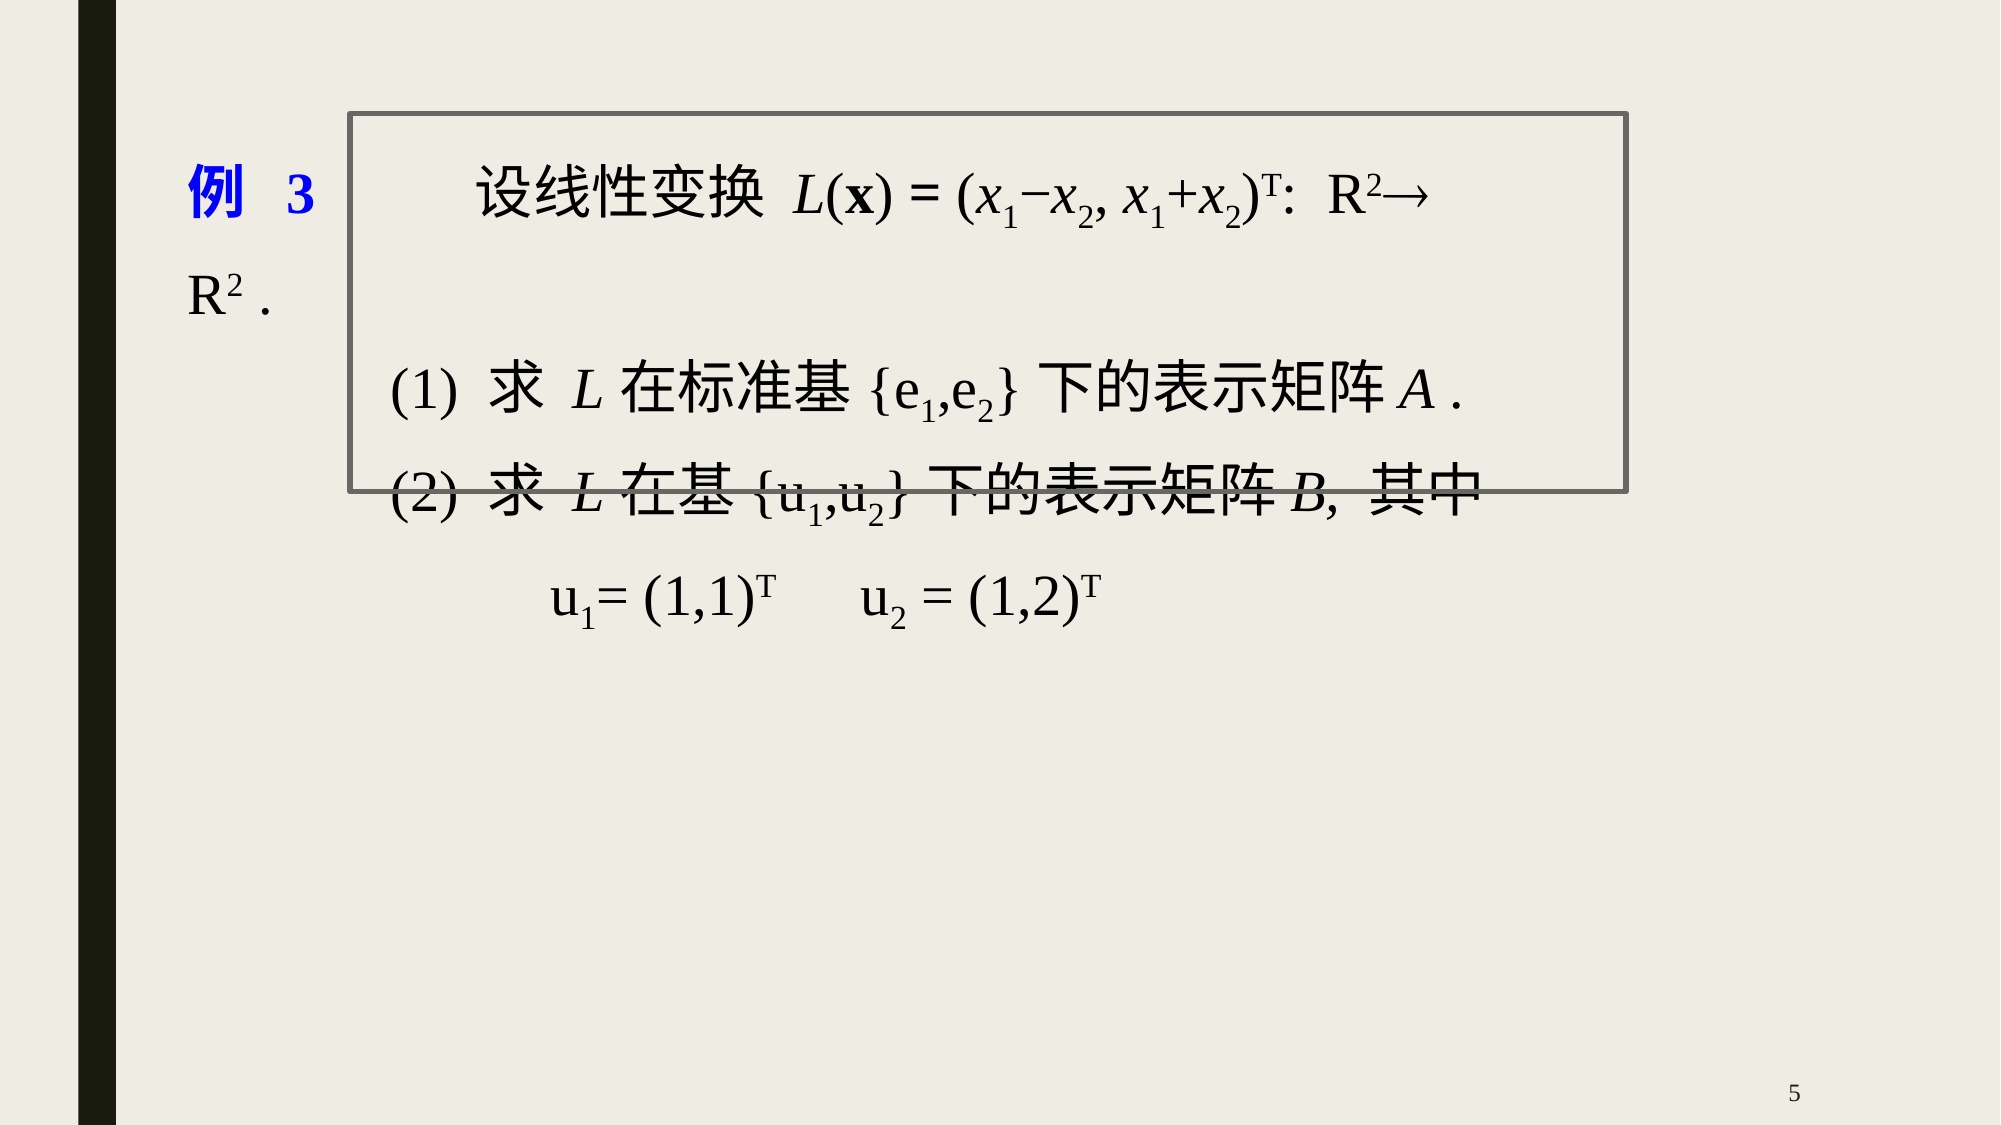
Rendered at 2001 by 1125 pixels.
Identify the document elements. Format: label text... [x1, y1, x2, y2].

text_box [347, 111, 1629, 494]
slide_number 5 [1553, 1058, 1816, 1125]
text_box 例 3 设线性变换 L(x) = (x1−x2, x1+x2)T: R2 R2 . (1) 求 L在标准基{e1,e2}下的表示矩阵A . (2) 求 L在基{u1,u2}下的表示矩阵B, 其中 u1= (1,1)T u2 = (1,2)T [173, 124, 1544, 644]
